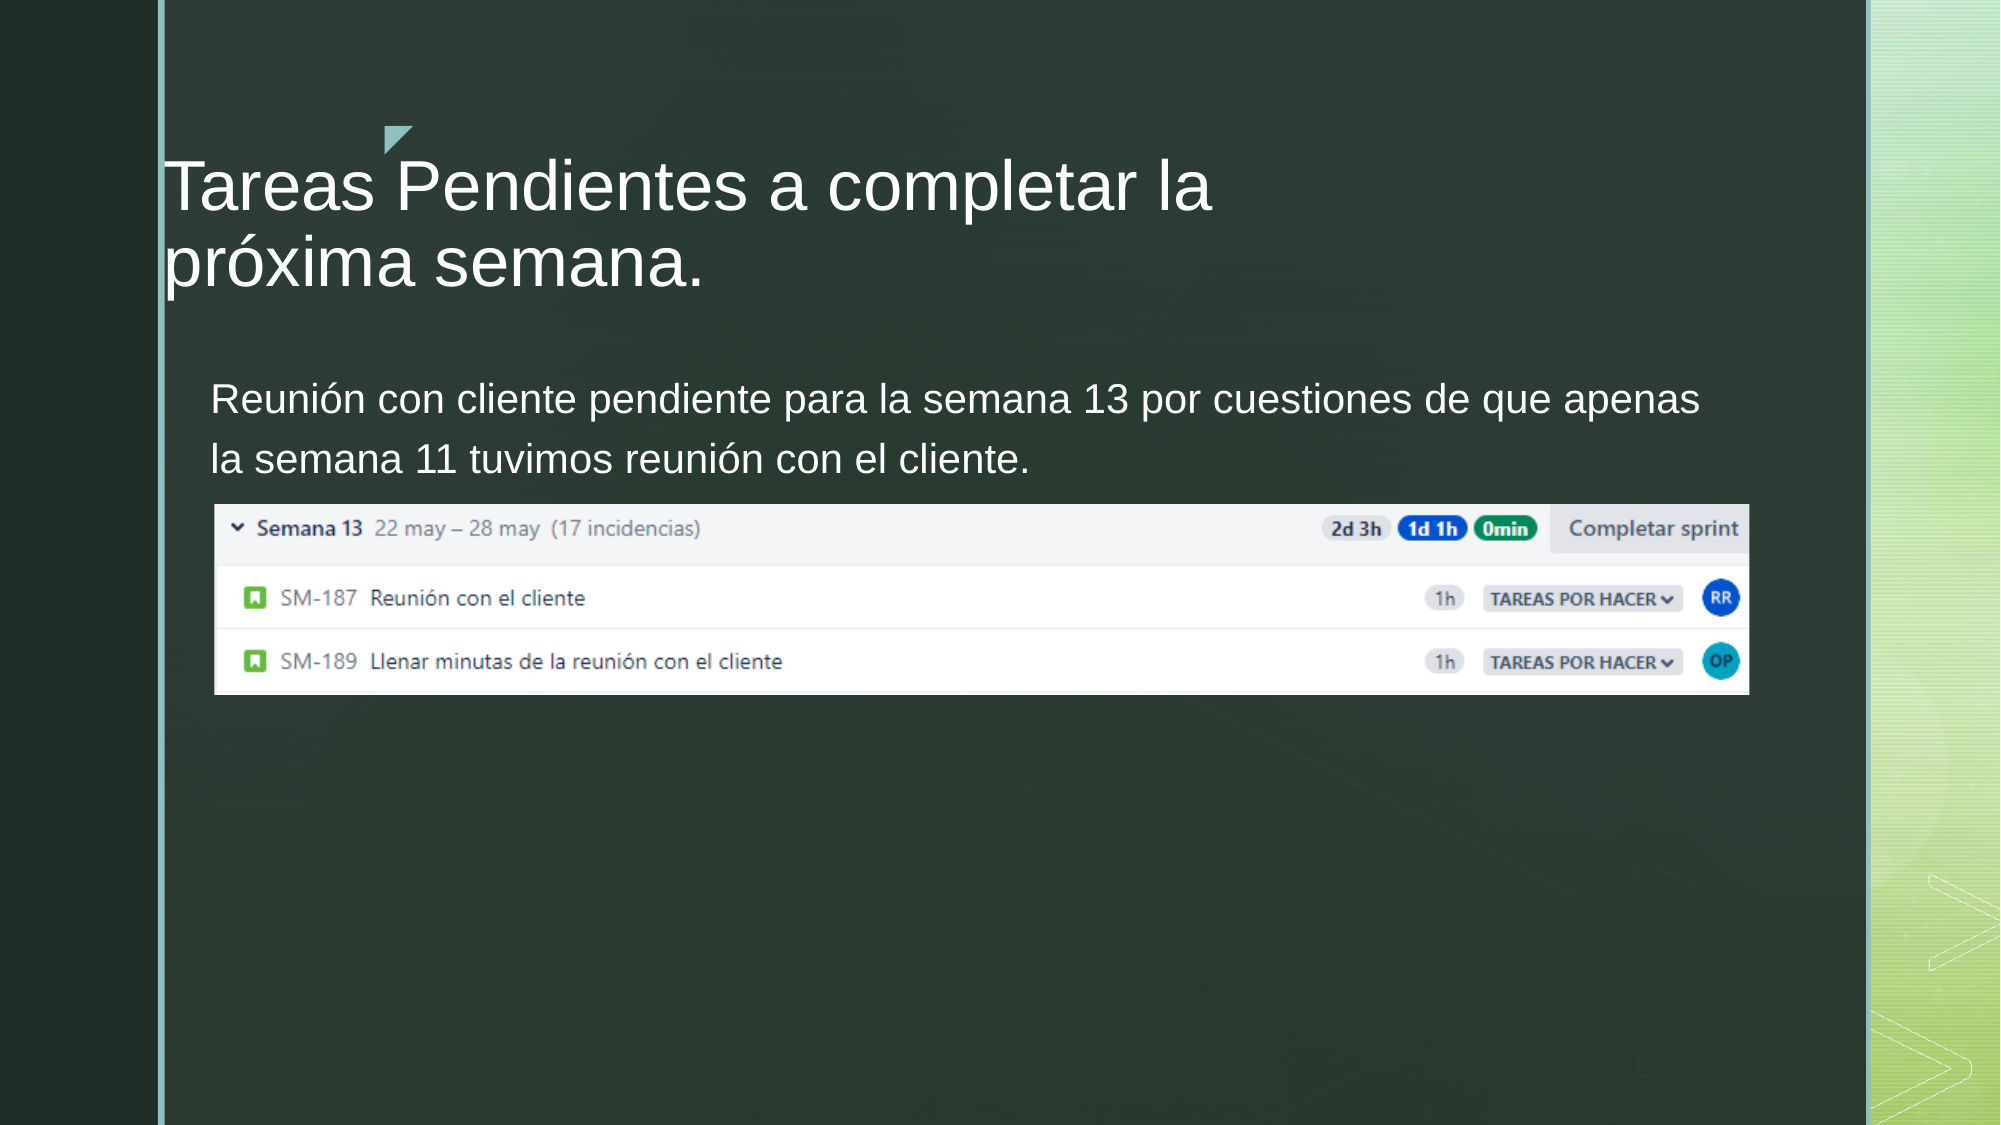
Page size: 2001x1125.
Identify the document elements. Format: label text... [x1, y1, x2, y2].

list Reunión con cliente pendiente para la semana 13 por cuestiones de que apenas la semana 11 tuvimos reunión con el cliente. [195, 339, 1749, 505]
title Tareas Pendientes a completar la próxima semana. [148, 141, 1455, 319]
picture [214, 503, 1750, 695]
picture [1871, 0, 2001, 1125]
